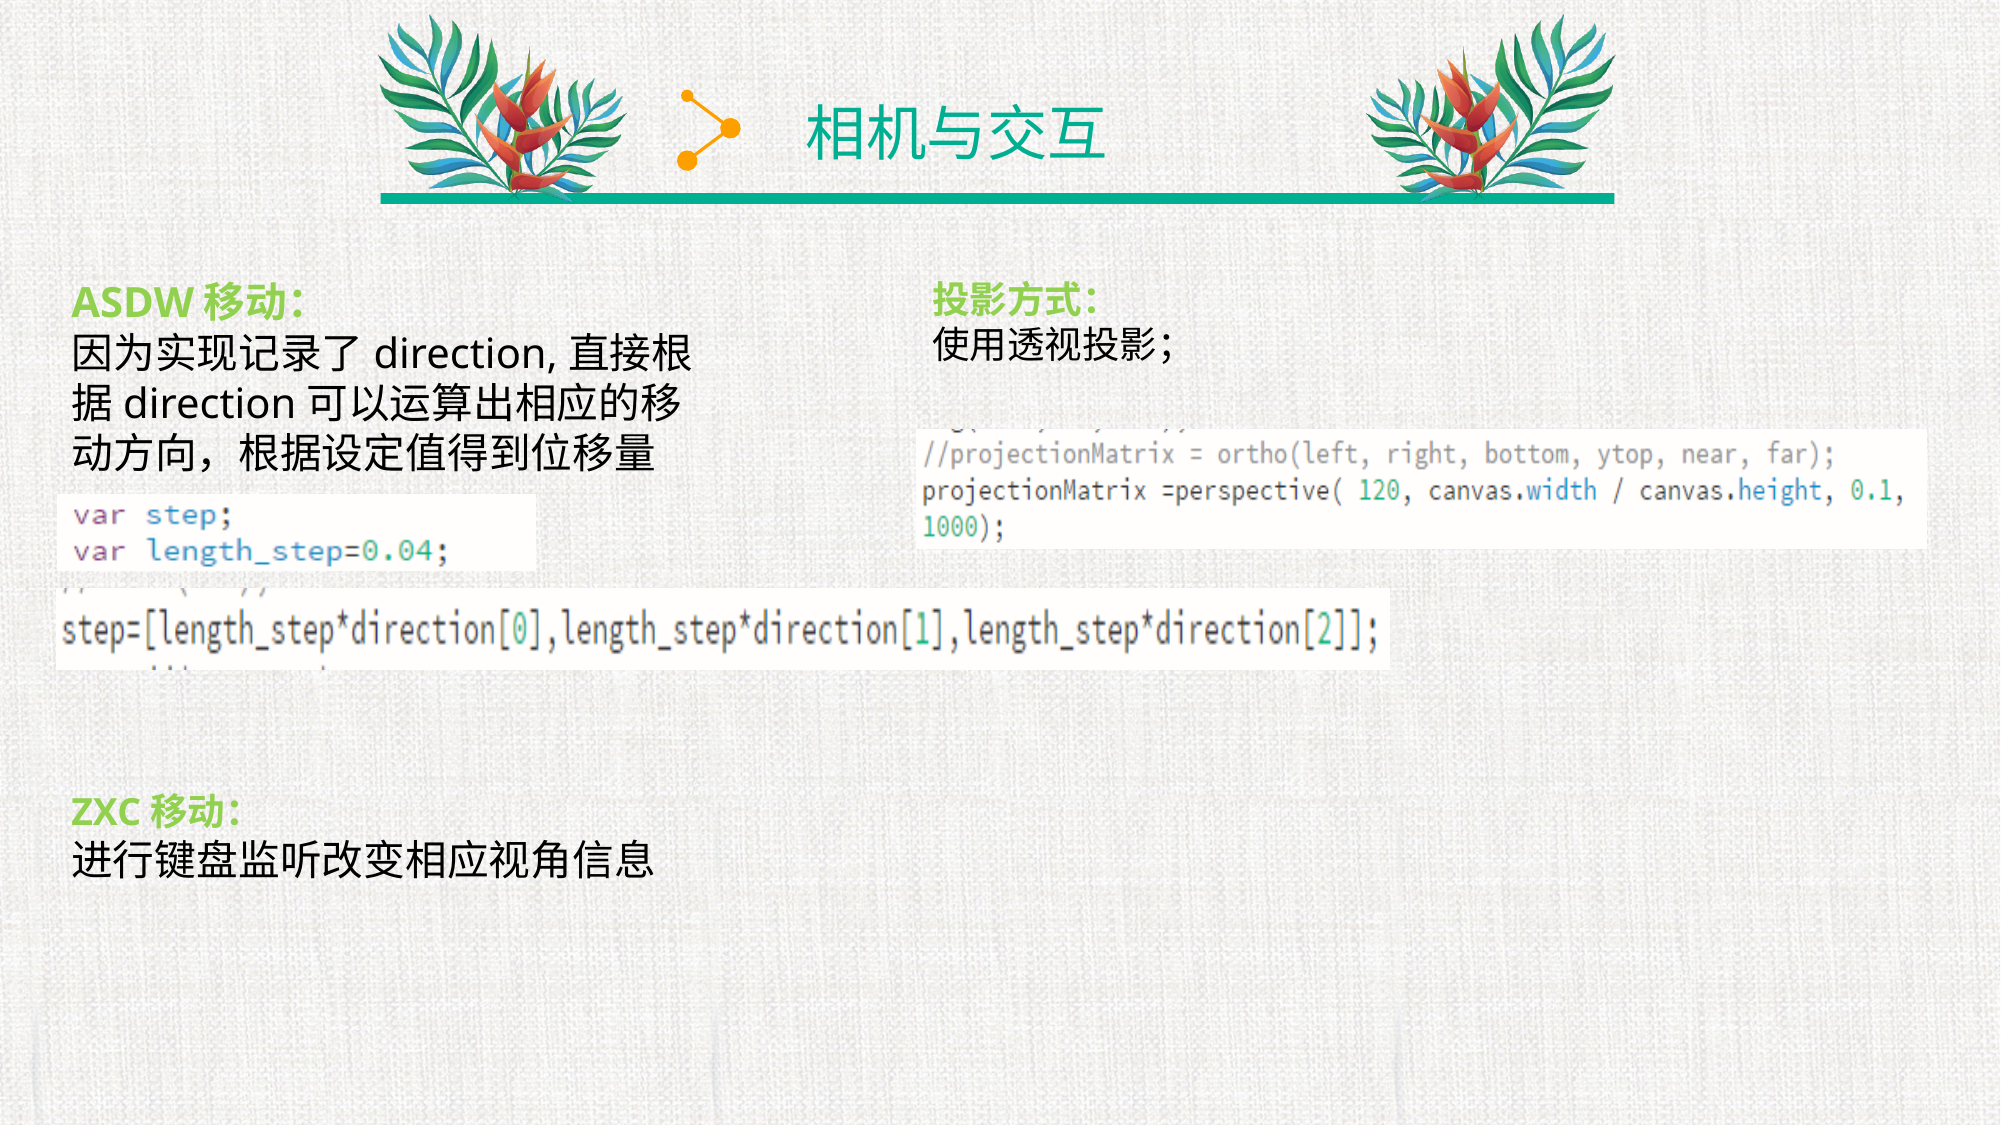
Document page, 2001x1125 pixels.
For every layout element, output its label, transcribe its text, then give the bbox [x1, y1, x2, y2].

text_box ZXC移动： 进行键盘监听改变相应视角信息 [56, 780, 688, 891]
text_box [364, 0, 1628, 217]
picture [0, 0, 2001, 1125]
text_box 投影方式： 使用透视投影； [917, 268, 1210, 374]
text_box ASDW移动： 因为实现记录了direction,直接根据direction可以运算出相应的移动方向，根据设定值得到位移量 [56, 268, 731, 484]
